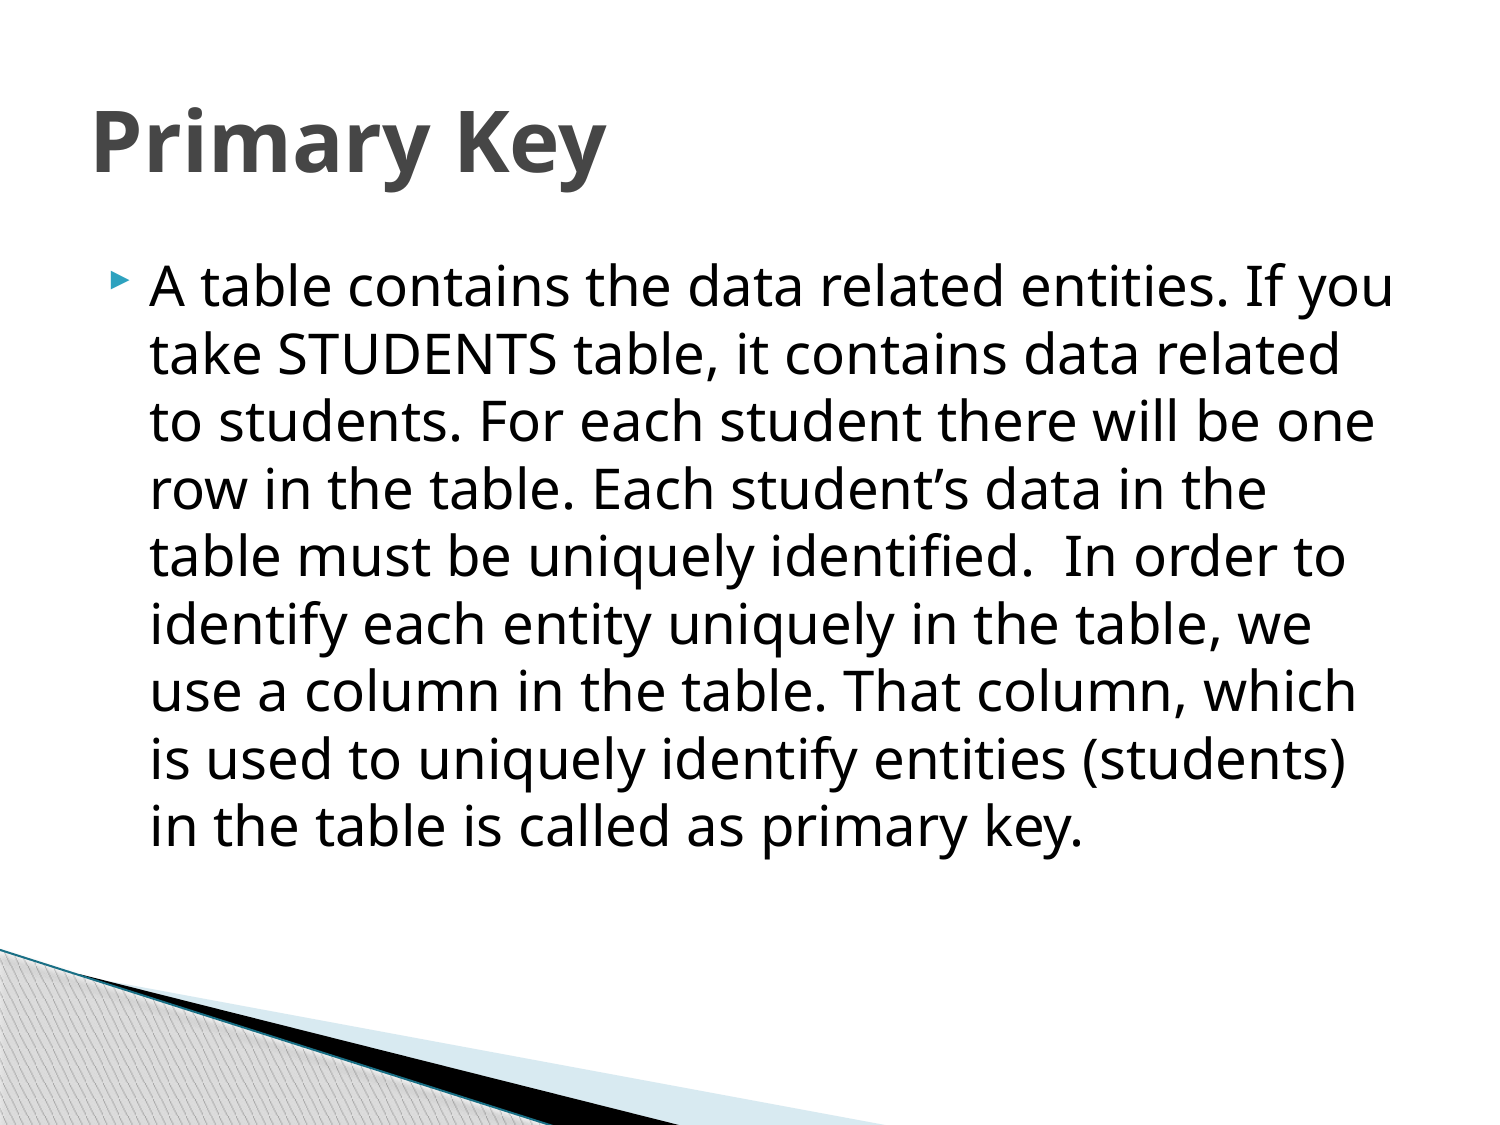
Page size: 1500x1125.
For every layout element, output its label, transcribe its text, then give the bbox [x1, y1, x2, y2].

list A table contains the data related entities. If you take STUDENTS table, it contains data related to students. For each student there will be one row in the table. Each student’s data in the table must be uniquely identified. In order to identify each entity uniquely in the table, we use a column in the table. That column, which is used to uniquely identify entities (students) in the table is called as primary key. [75, 243, 1425, 986]
title Primary Key [75, 45, 1425, 233]
